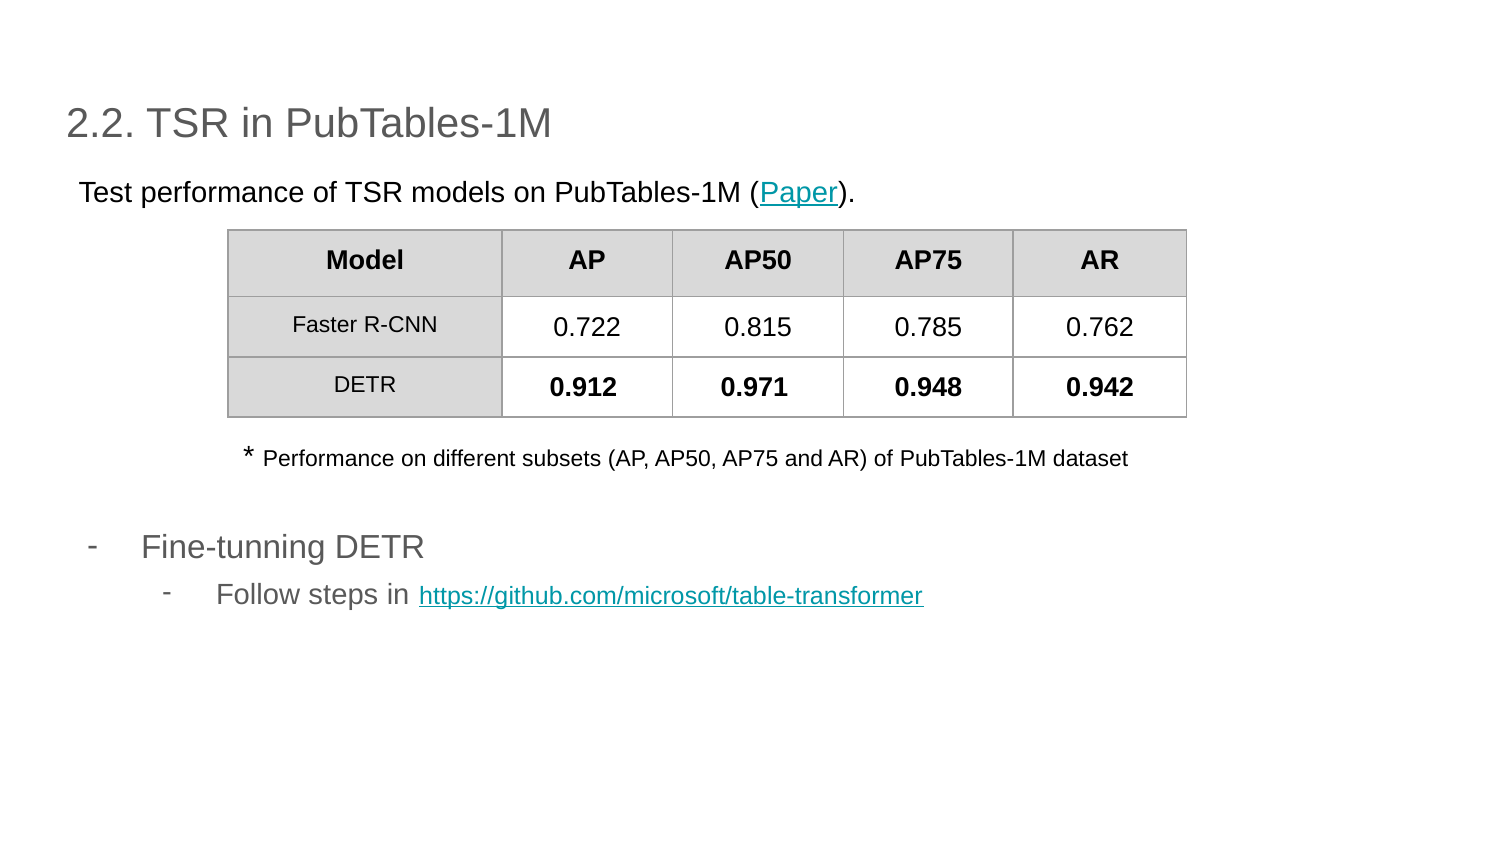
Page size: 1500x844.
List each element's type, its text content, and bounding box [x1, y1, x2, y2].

table_cell 0.722 [503, 297, 672, 356]
text_box * Performance on different subsets (AP, AP50, AP75 and AR) of PubTables-1M dataset [228, 421, 1451, 487]
table_cell 0.971 [673, 358, 843, 416]
table_cell 0.762 [1014, 297, 1186, 356]
table_cell 0.942 [1014, 358, 1186, 416]
text_box Test performance of TSR models on PubTables-1M (Paper). [63, 158, 1352, 224]
table_cell DETR [229, 358, 501, 416]
table_cell 0.912 [503, 358, 672, 416]
table_header Model [229, 231, 501, 296]
list Fine-tunning DETR Follow steps in https://github.com/microsoft/table-transformer [51, 504, 1449, 750]
table_header AP [503, 231, 672, 296]
table_cell Faster R-CNN [229, 297, 501, 356]
table_header AP50 [673, 231, 843, 296]
table_cell 0.815 [673, 297, 843, 356]
table_cell 0.948 [844, 358, 1012, 416]
table_header AR [1014, 231, 1186, 296]
table_header AP75 [844, 231, 1012, 296]
table_cell 0.785 [844, 297, 1012, 356]
title 2.2. TSR in PubTables-1M [51, 72, 1449, 167]
